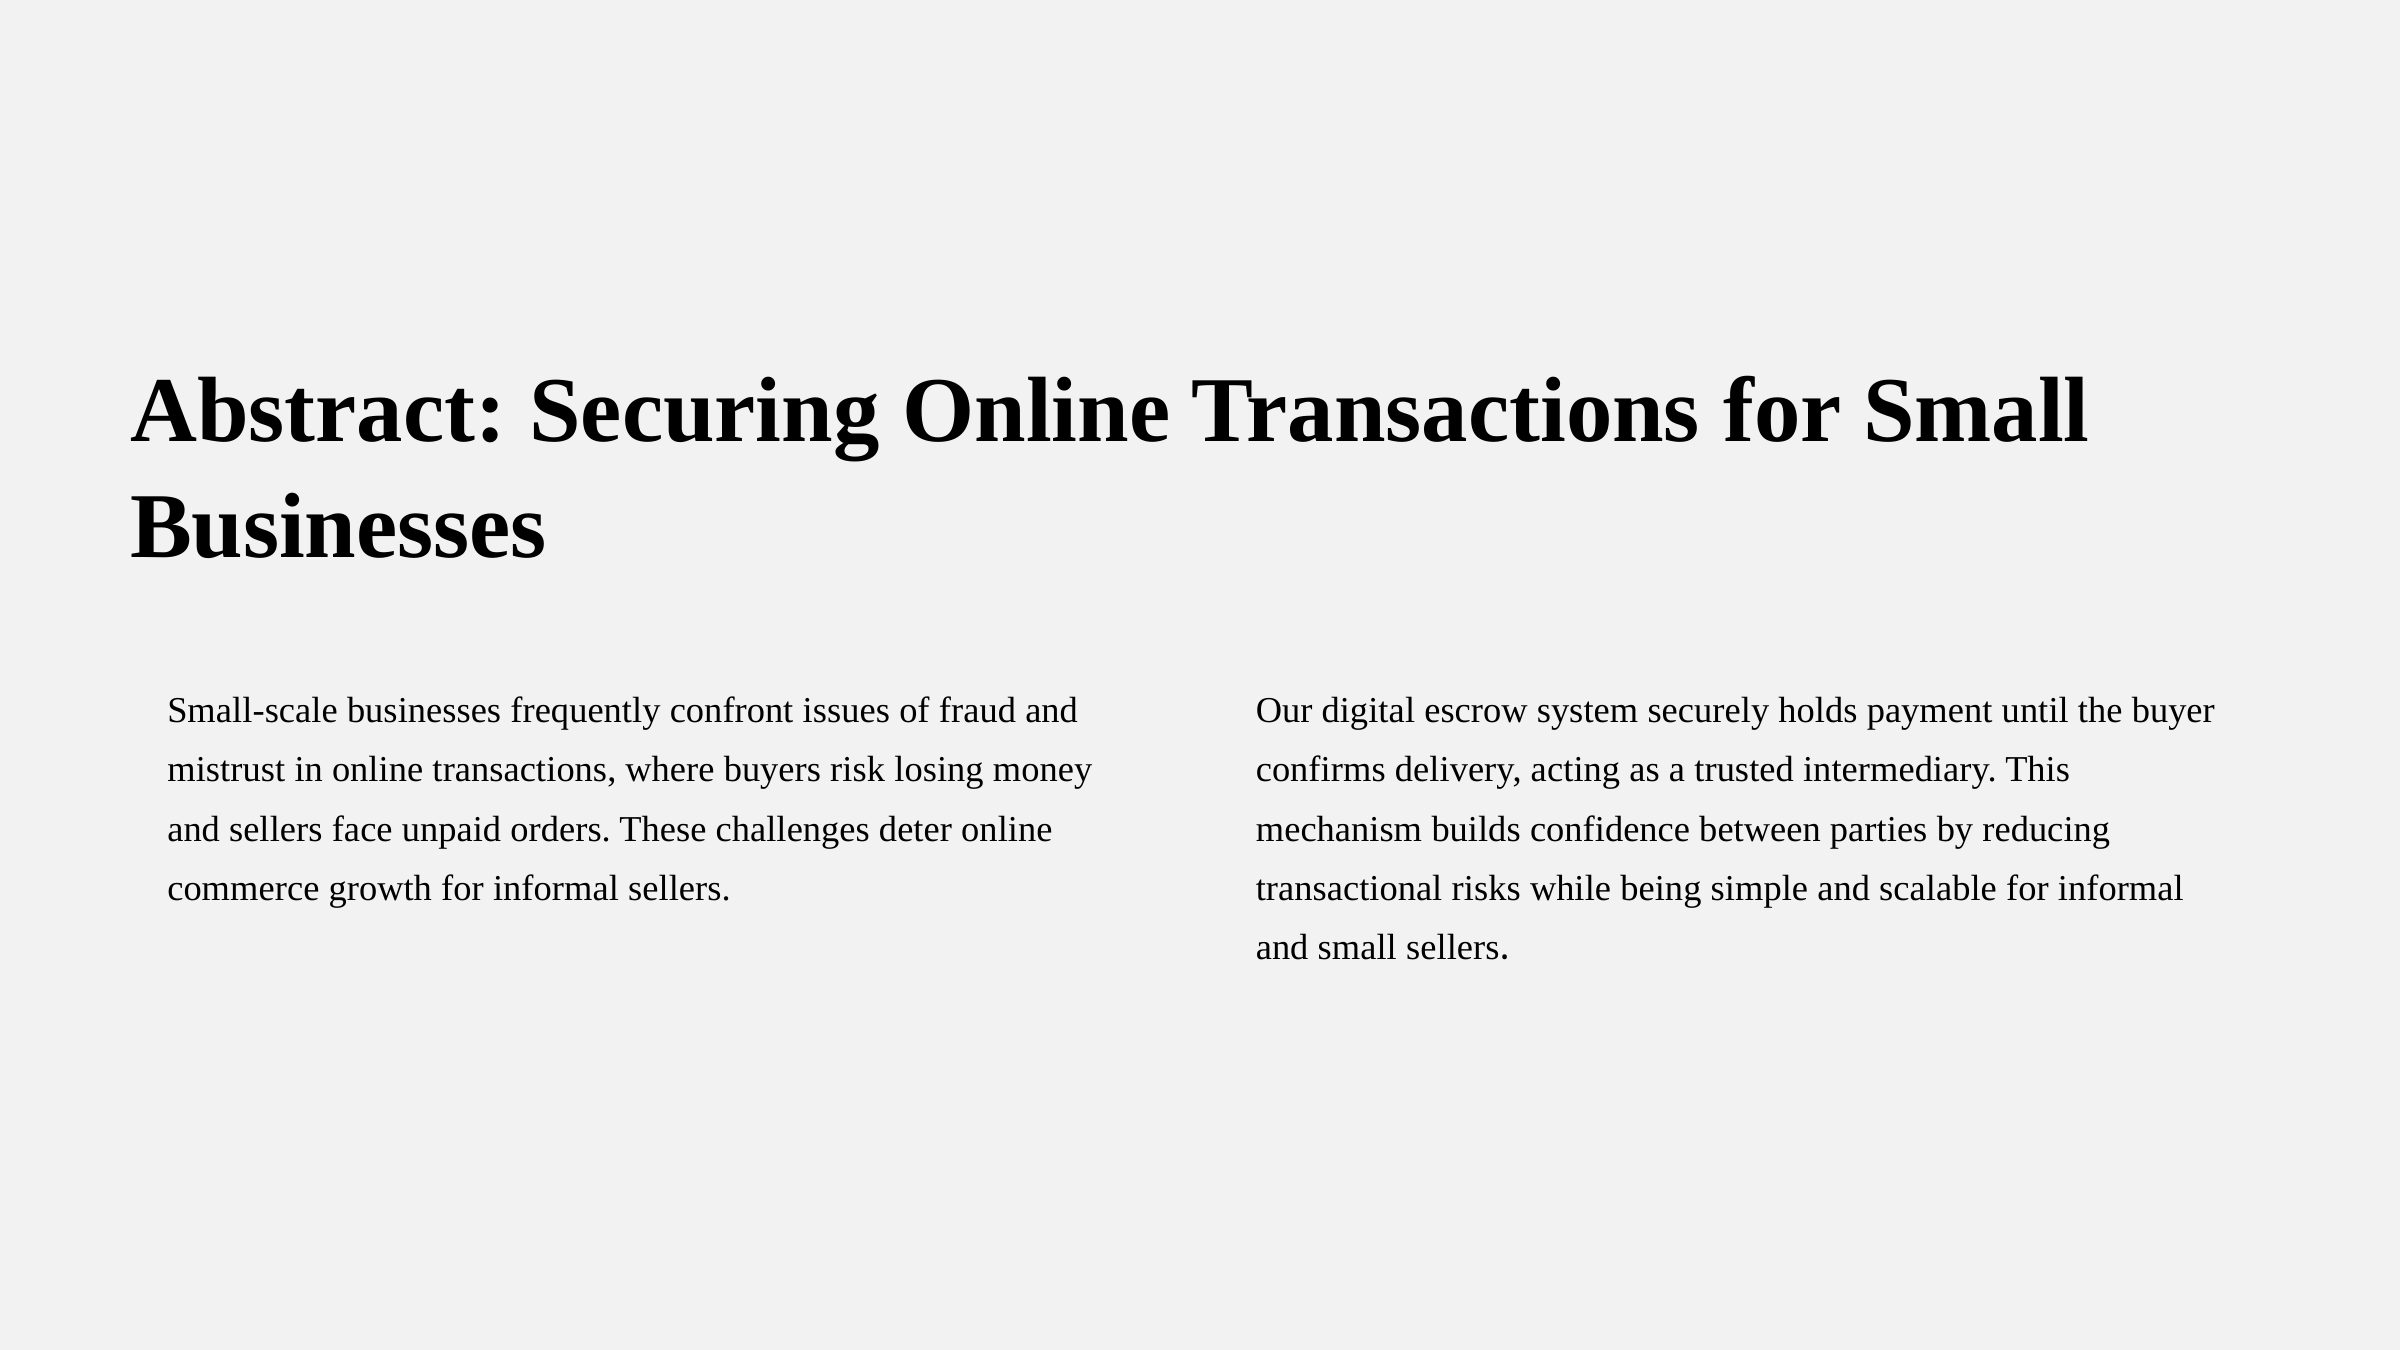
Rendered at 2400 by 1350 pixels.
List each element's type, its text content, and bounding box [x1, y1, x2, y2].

text_box Our digital escrow system securely holds payment until the buyer confirms delivery, acting as a trusted intermediary. This mechanism builds confidence between parties by reducing transactional risks while being simple and scalable for informal and small sellers. [1255, 670, 2233, 968]
text_box Small-scale businesses frequently confront issues of fraud and mistrust in online transactions, where buyers risk losing money and sellers face unpaid orders. These challenges deter online commerce growth for informal sellers. [167, 670, 1145, 968]
text_box Abstract: Securing Online Transactions for Small Businesses [130, 344, 2270, 578]
